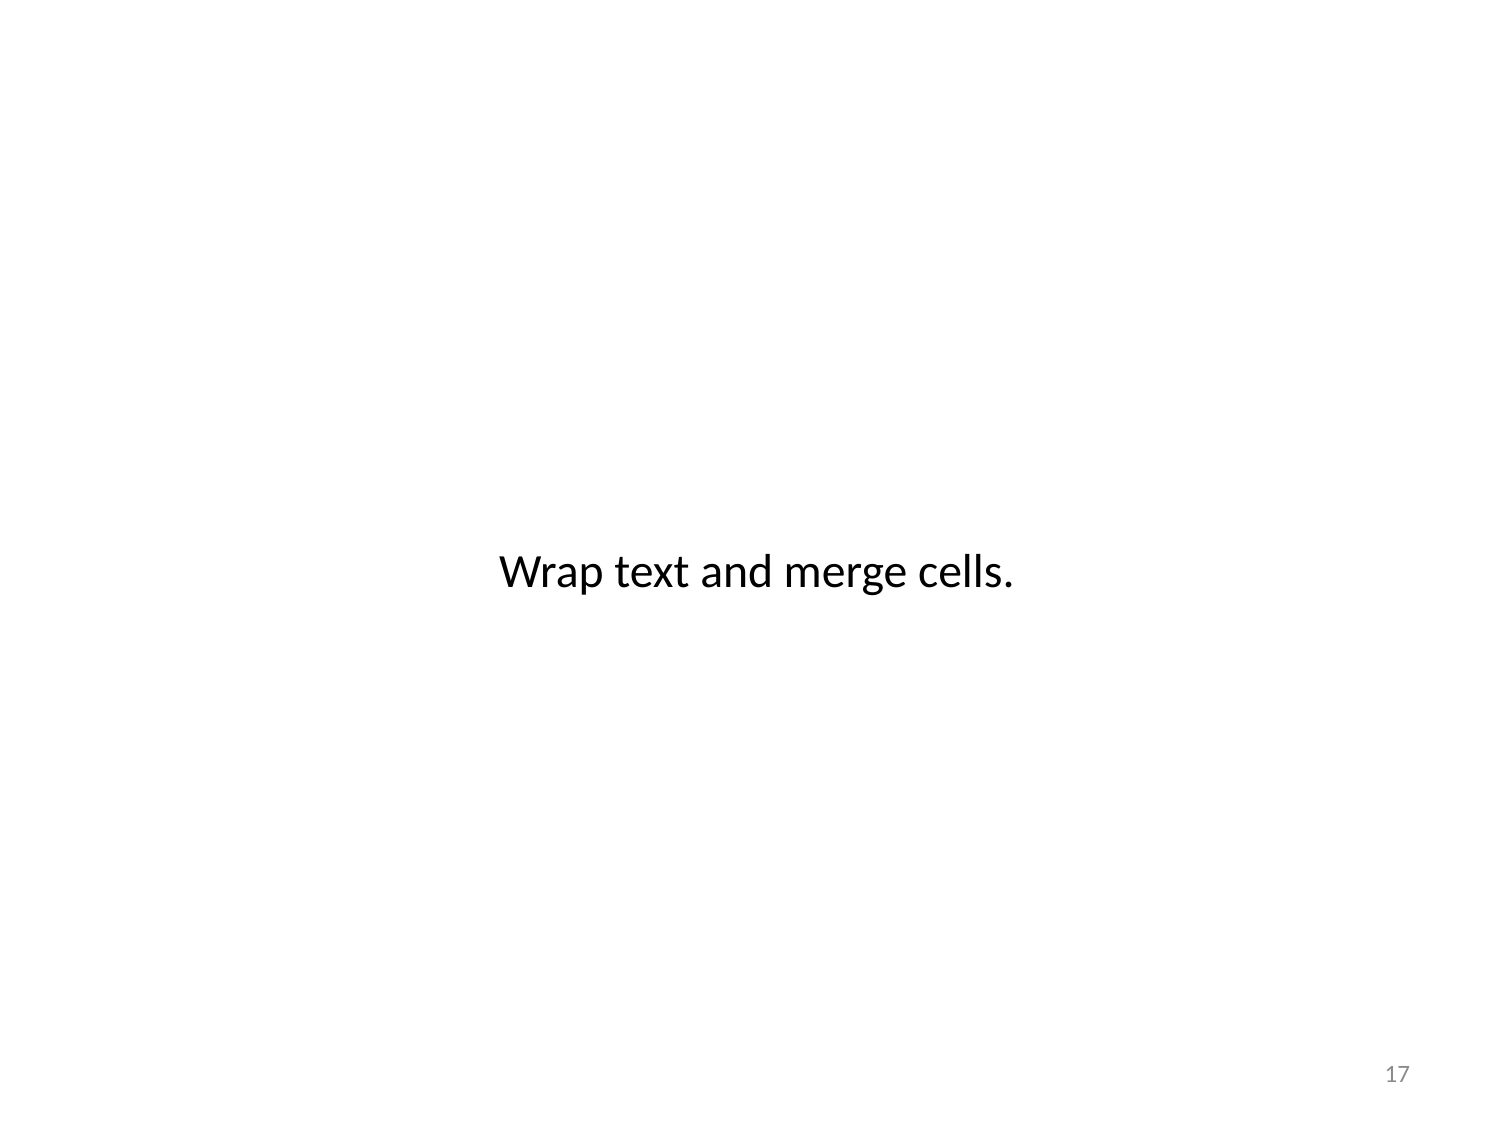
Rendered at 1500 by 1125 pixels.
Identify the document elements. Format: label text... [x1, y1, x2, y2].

slide_number 17 [1074, 1042, 1425, 1103]
title Wrap text and merge cells. [87, 474, 1438, 663]
